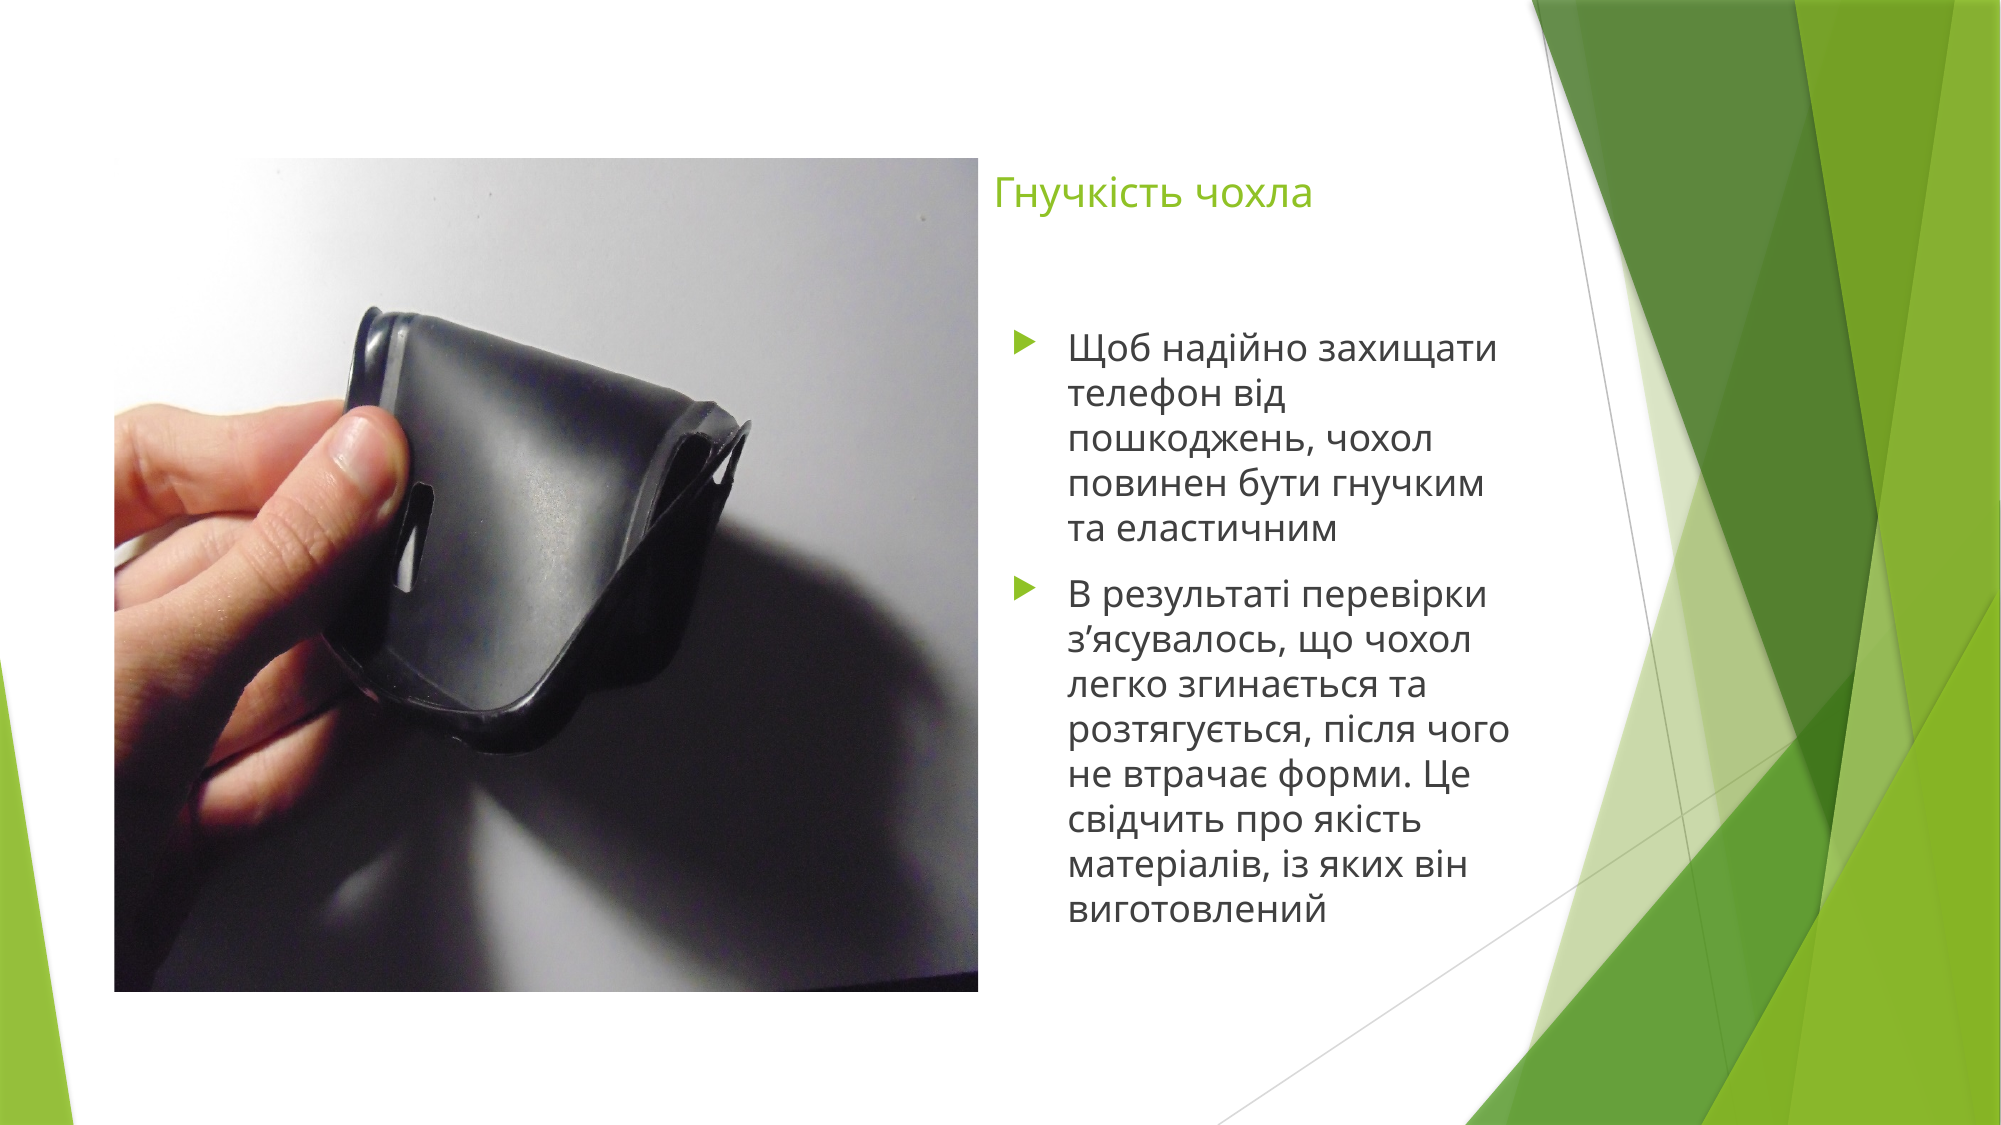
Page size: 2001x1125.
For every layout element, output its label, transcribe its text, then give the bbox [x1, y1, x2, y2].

text_box Щоб надійно захищати телефон від пошкоджень, чохол повинен бути гнучким та еластичним В результаті перевірки з’ясувалось, що чохол легко згинається та розтягується, після чого не втрачає форми. Це свідчить про якість матеріалів, із яких він виготовлений [996, 316, 1548, 991]
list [113, 157, 979, 992]
title Гнучкість чохла [979, 158, 1522, 317]
